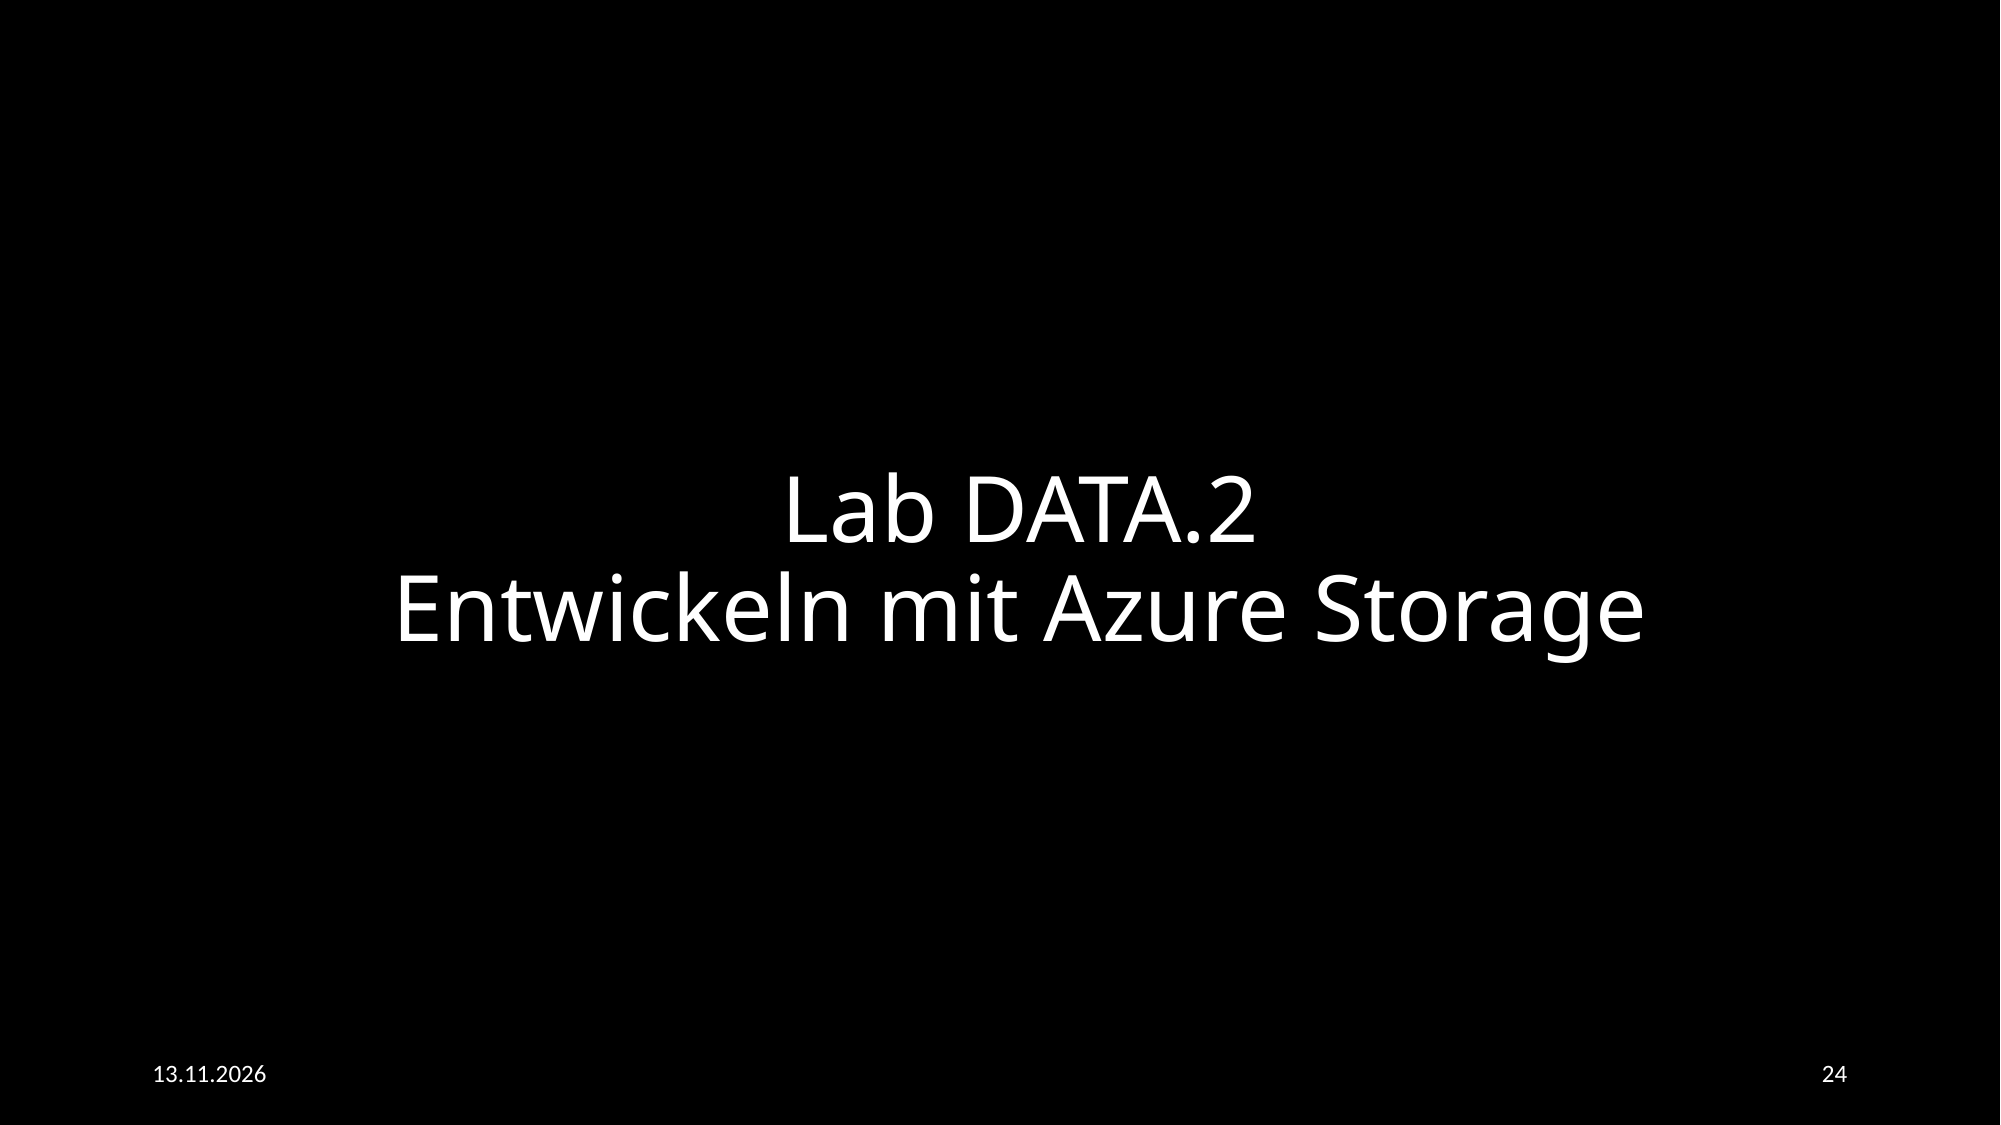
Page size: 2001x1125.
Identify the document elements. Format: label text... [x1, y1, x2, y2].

slide_number 24 [1412, 1042, 1863, 1103]
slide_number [137, 1042, 588, 1103]
title Lab DATA.2 Entwickeln mit Azure Storage [158, 453, 1884, 672]
